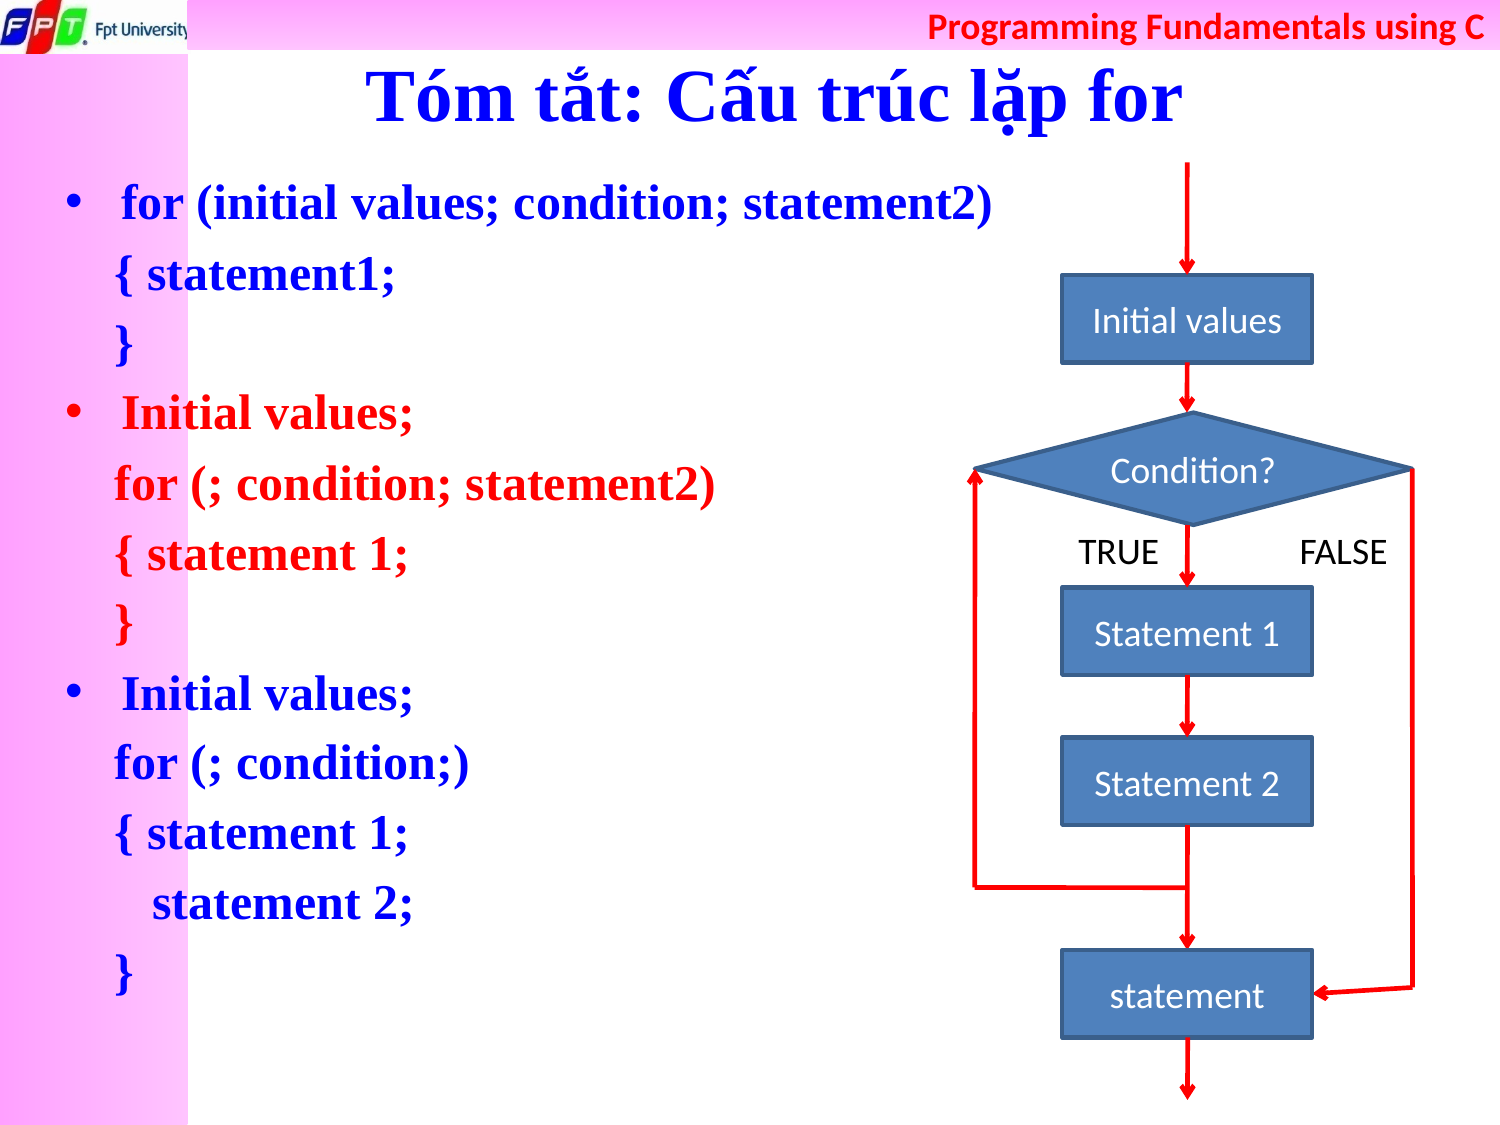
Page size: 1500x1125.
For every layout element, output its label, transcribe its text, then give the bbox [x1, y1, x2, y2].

title Tóm tắt: Cấu trúc lặp for [125, 45, 1425, 138]
list for (initial values; condition; statement2) { statement1; } Initial values; for (; condition; statement2) { statement 1; } Initial values; for (; condition;) { statement 1; statement 2; } [50, 162, 972, 1088]
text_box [974, 162, 1413, 1101]
picture [0, 0, 188, 54]
